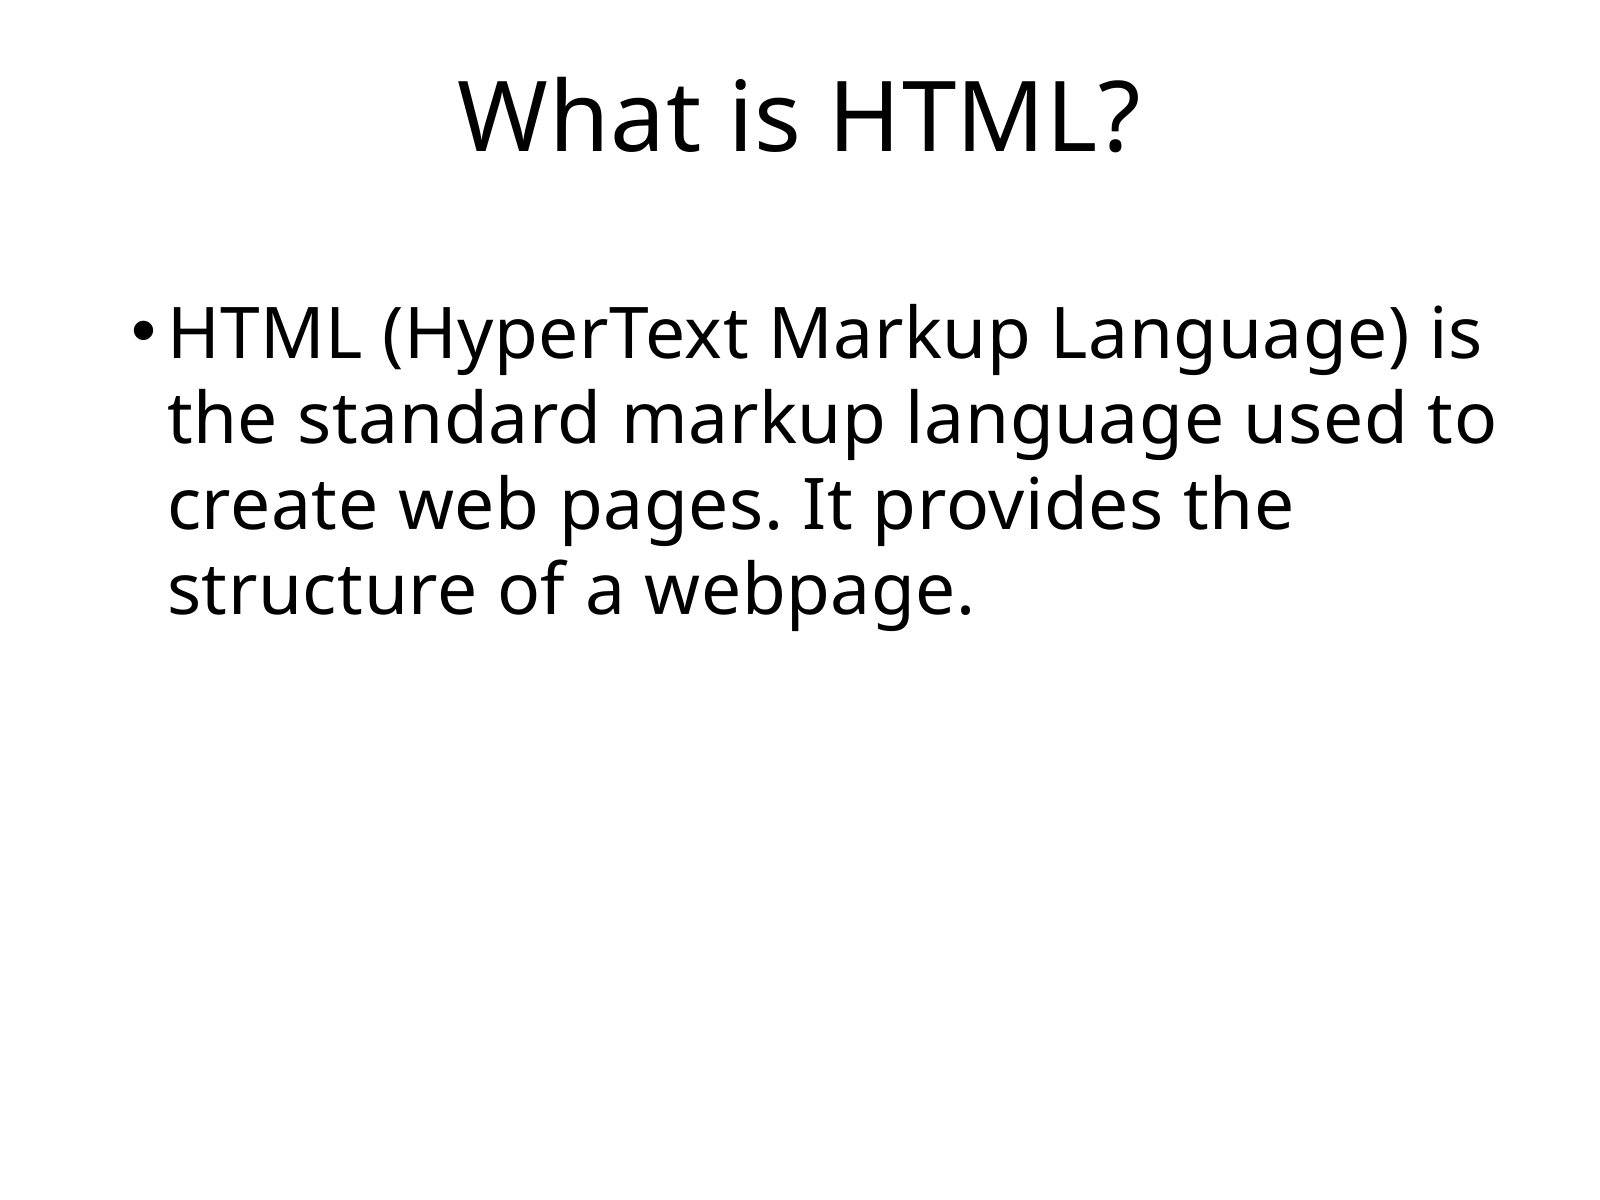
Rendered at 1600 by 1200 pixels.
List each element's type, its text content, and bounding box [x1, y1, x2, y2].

text_box HTML (HyperText Markup Language) is the standard markup language used to create web pages. It provides the structure of a webpage. [94, 287, 1505, 629]
text_box What is HTML? [94, 53, 1505, 172]
